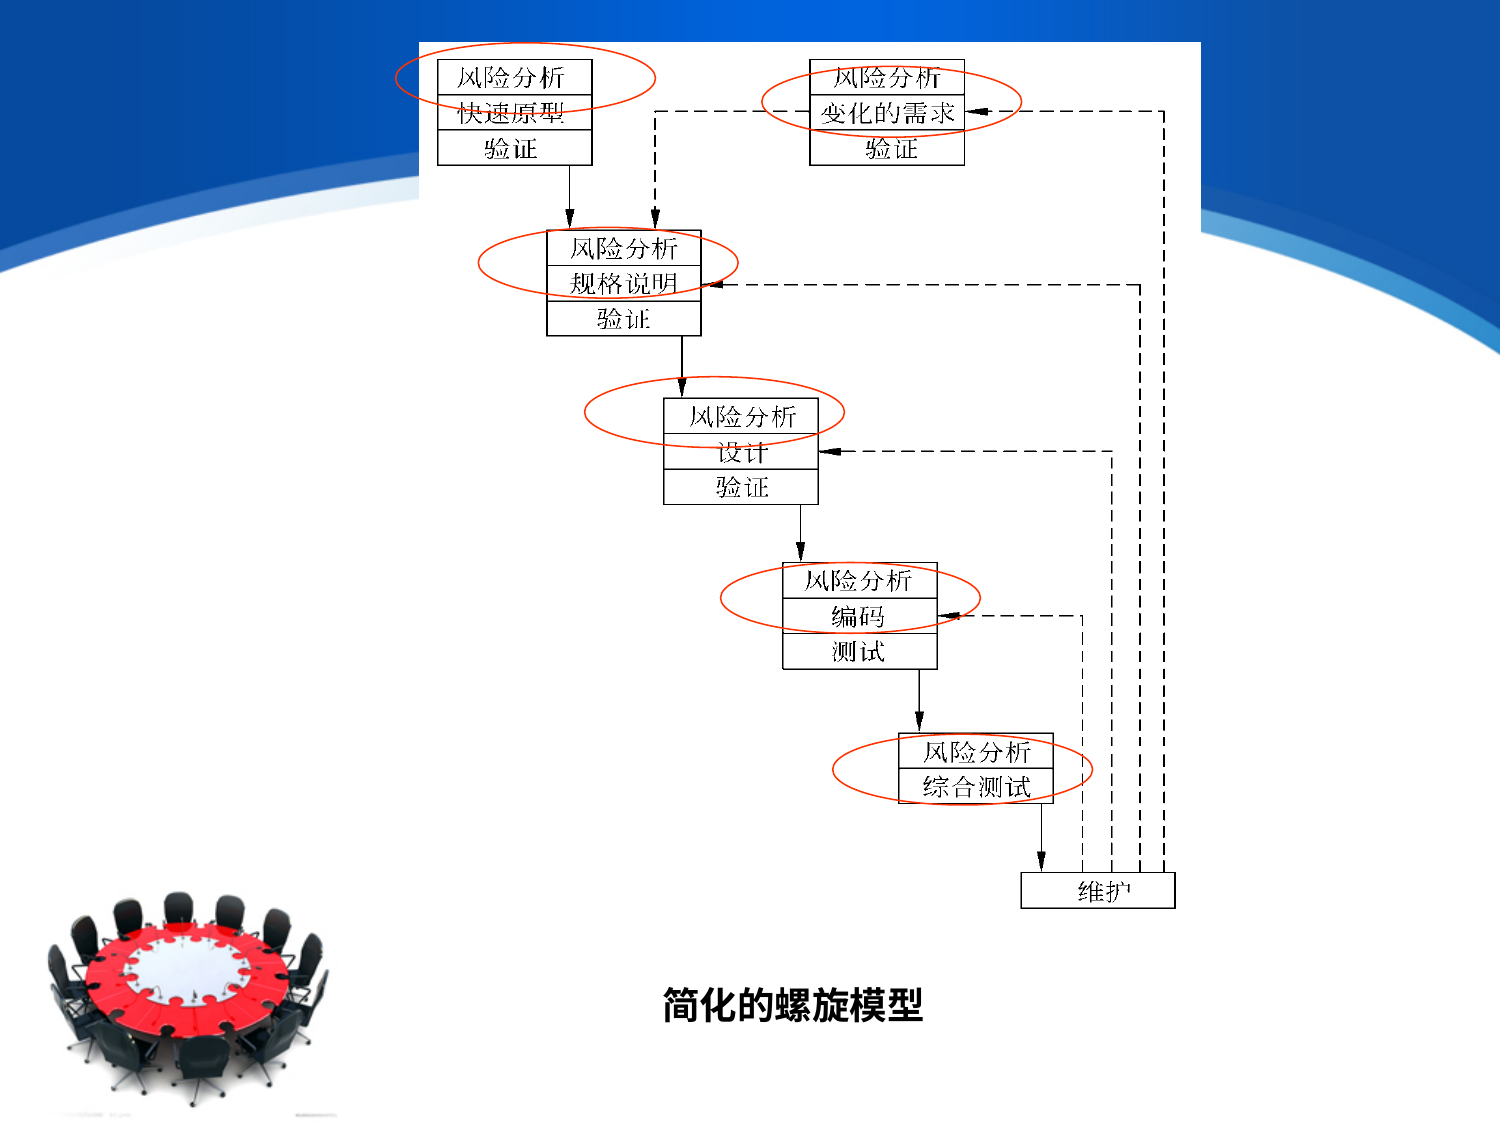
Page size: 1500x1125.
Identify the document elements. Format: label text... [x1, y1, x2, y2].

text_box 简化的螺旋模型 [537, 952, 1050, 1035]
text_box [395, 60, 413, 96]
picture [0, 0, 1500, 1125]
